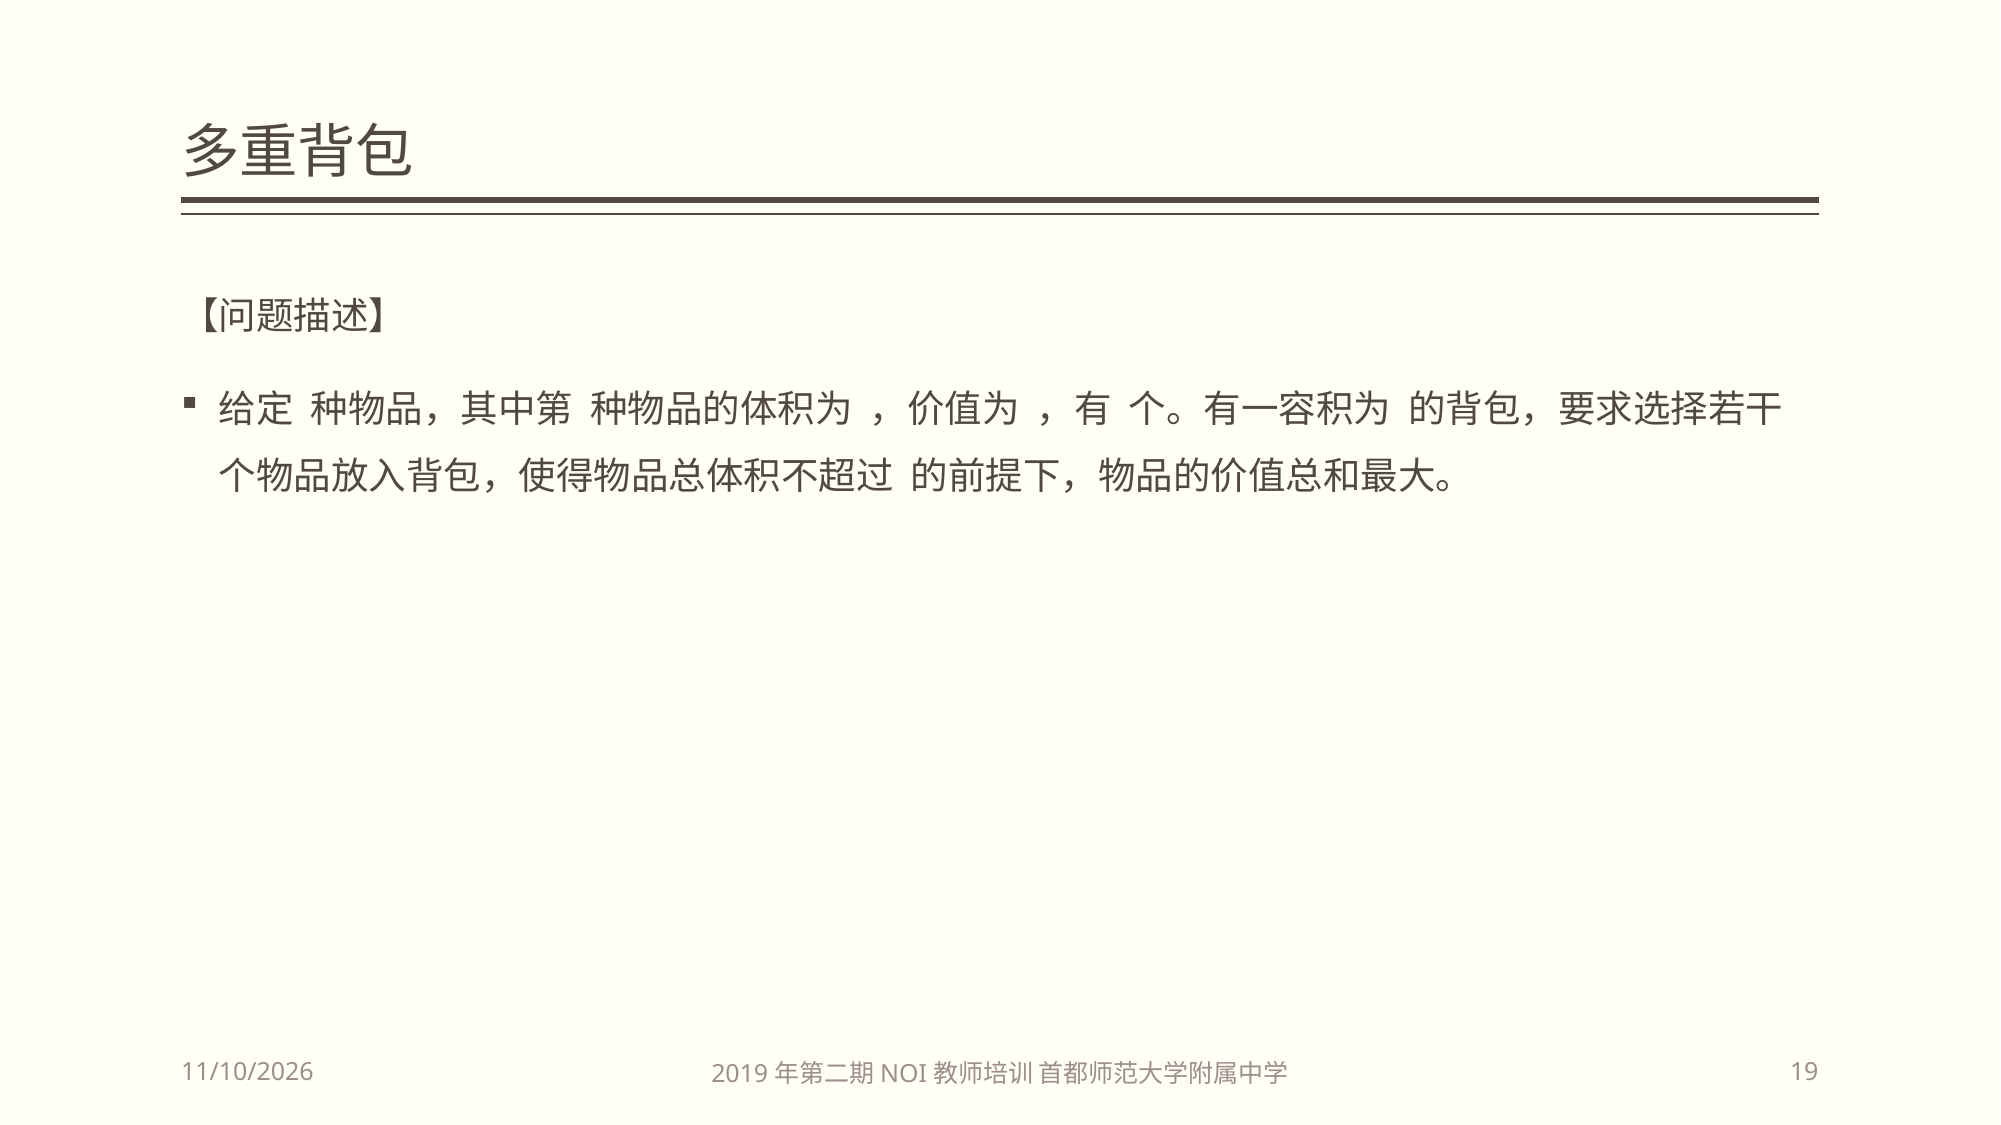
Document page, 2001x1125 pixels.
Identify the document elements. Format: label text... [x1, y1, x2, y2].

footer 2019年第二期NOI教师培训 首都师范大学附属中学 [481, 1042, 1518, 1103]
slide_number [181, 1042, 481, 1103]
title 多重背包 [181, 12, 1819, 193]
slide_number 19 [1518, 1042, 1819, 1103]
